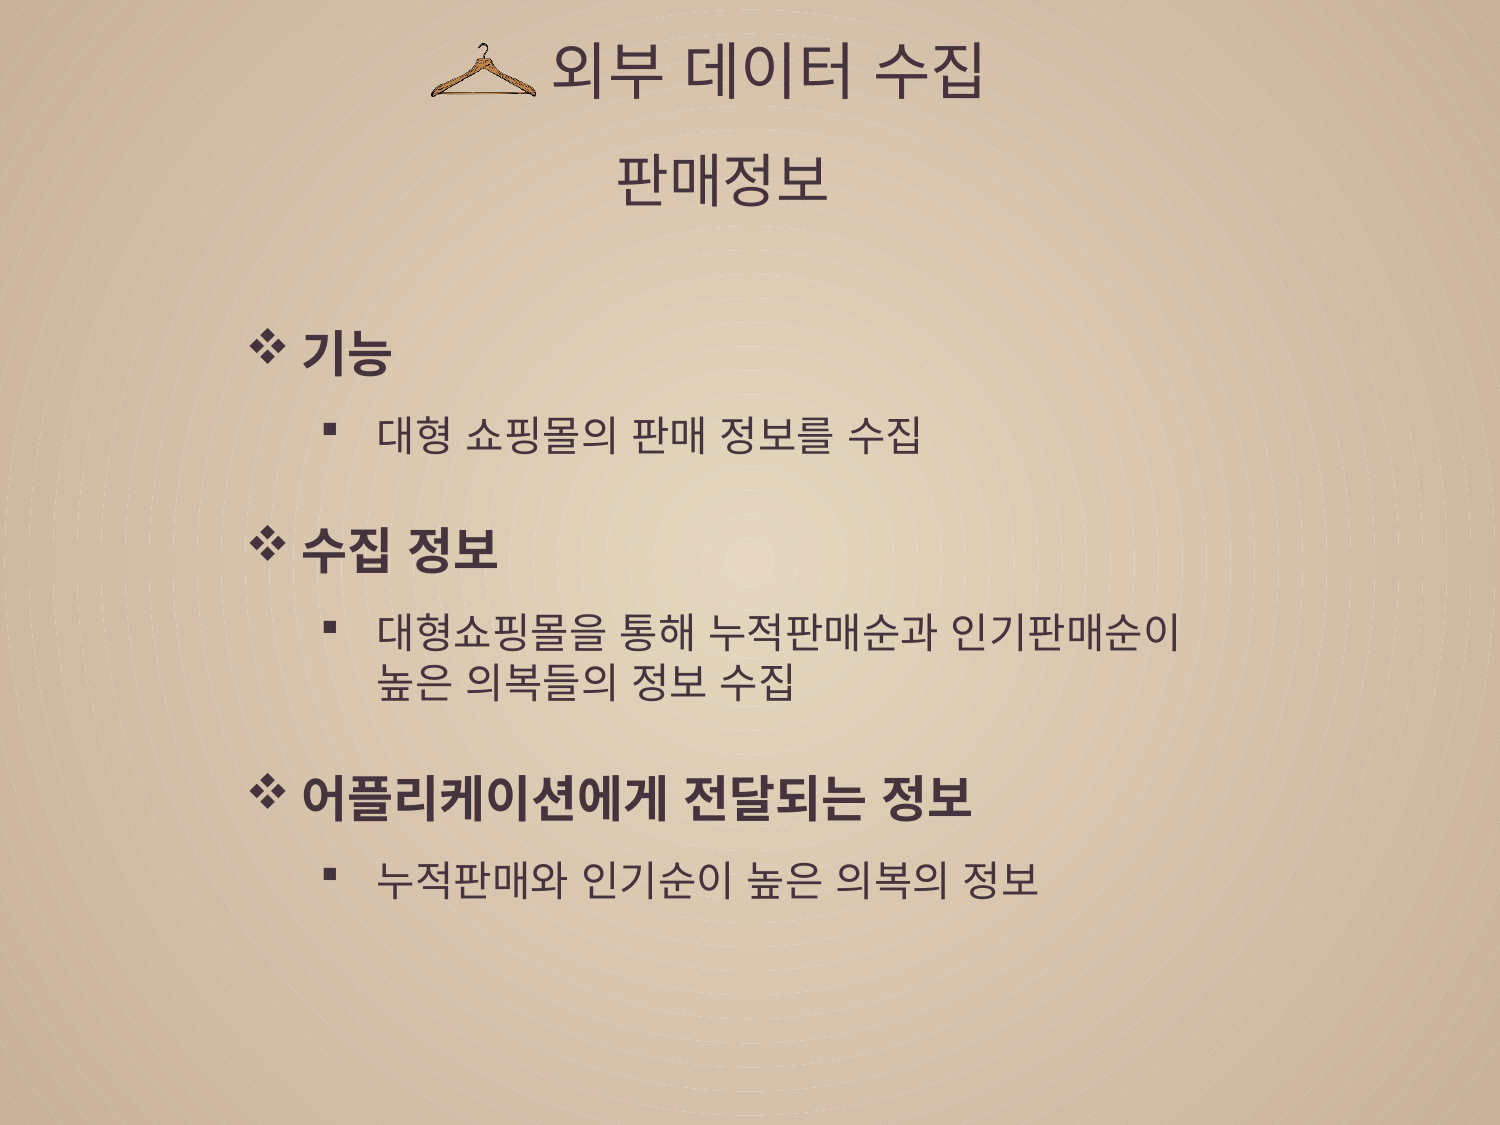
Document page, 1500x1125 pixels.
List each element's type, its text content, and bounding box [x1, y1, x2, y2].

text_box 판매정보 [601, 137, 900, 222]
text_box 외부 데이터 수집 [535, 24, 1047, 115]
picture [431, 43, 536, 97]
text_box 기능 대형 쇼핑몰의 판매 정보를 수집 수집 정보 대형쇼핑몰을 통해 누적판매순과 인기판매순이 높은 의복들의 정보 수집 어플리케이션에게 전달되는 정보 누적판매와 인기순이 높은 의복의 정보 [230, 314, 1271, 913]
